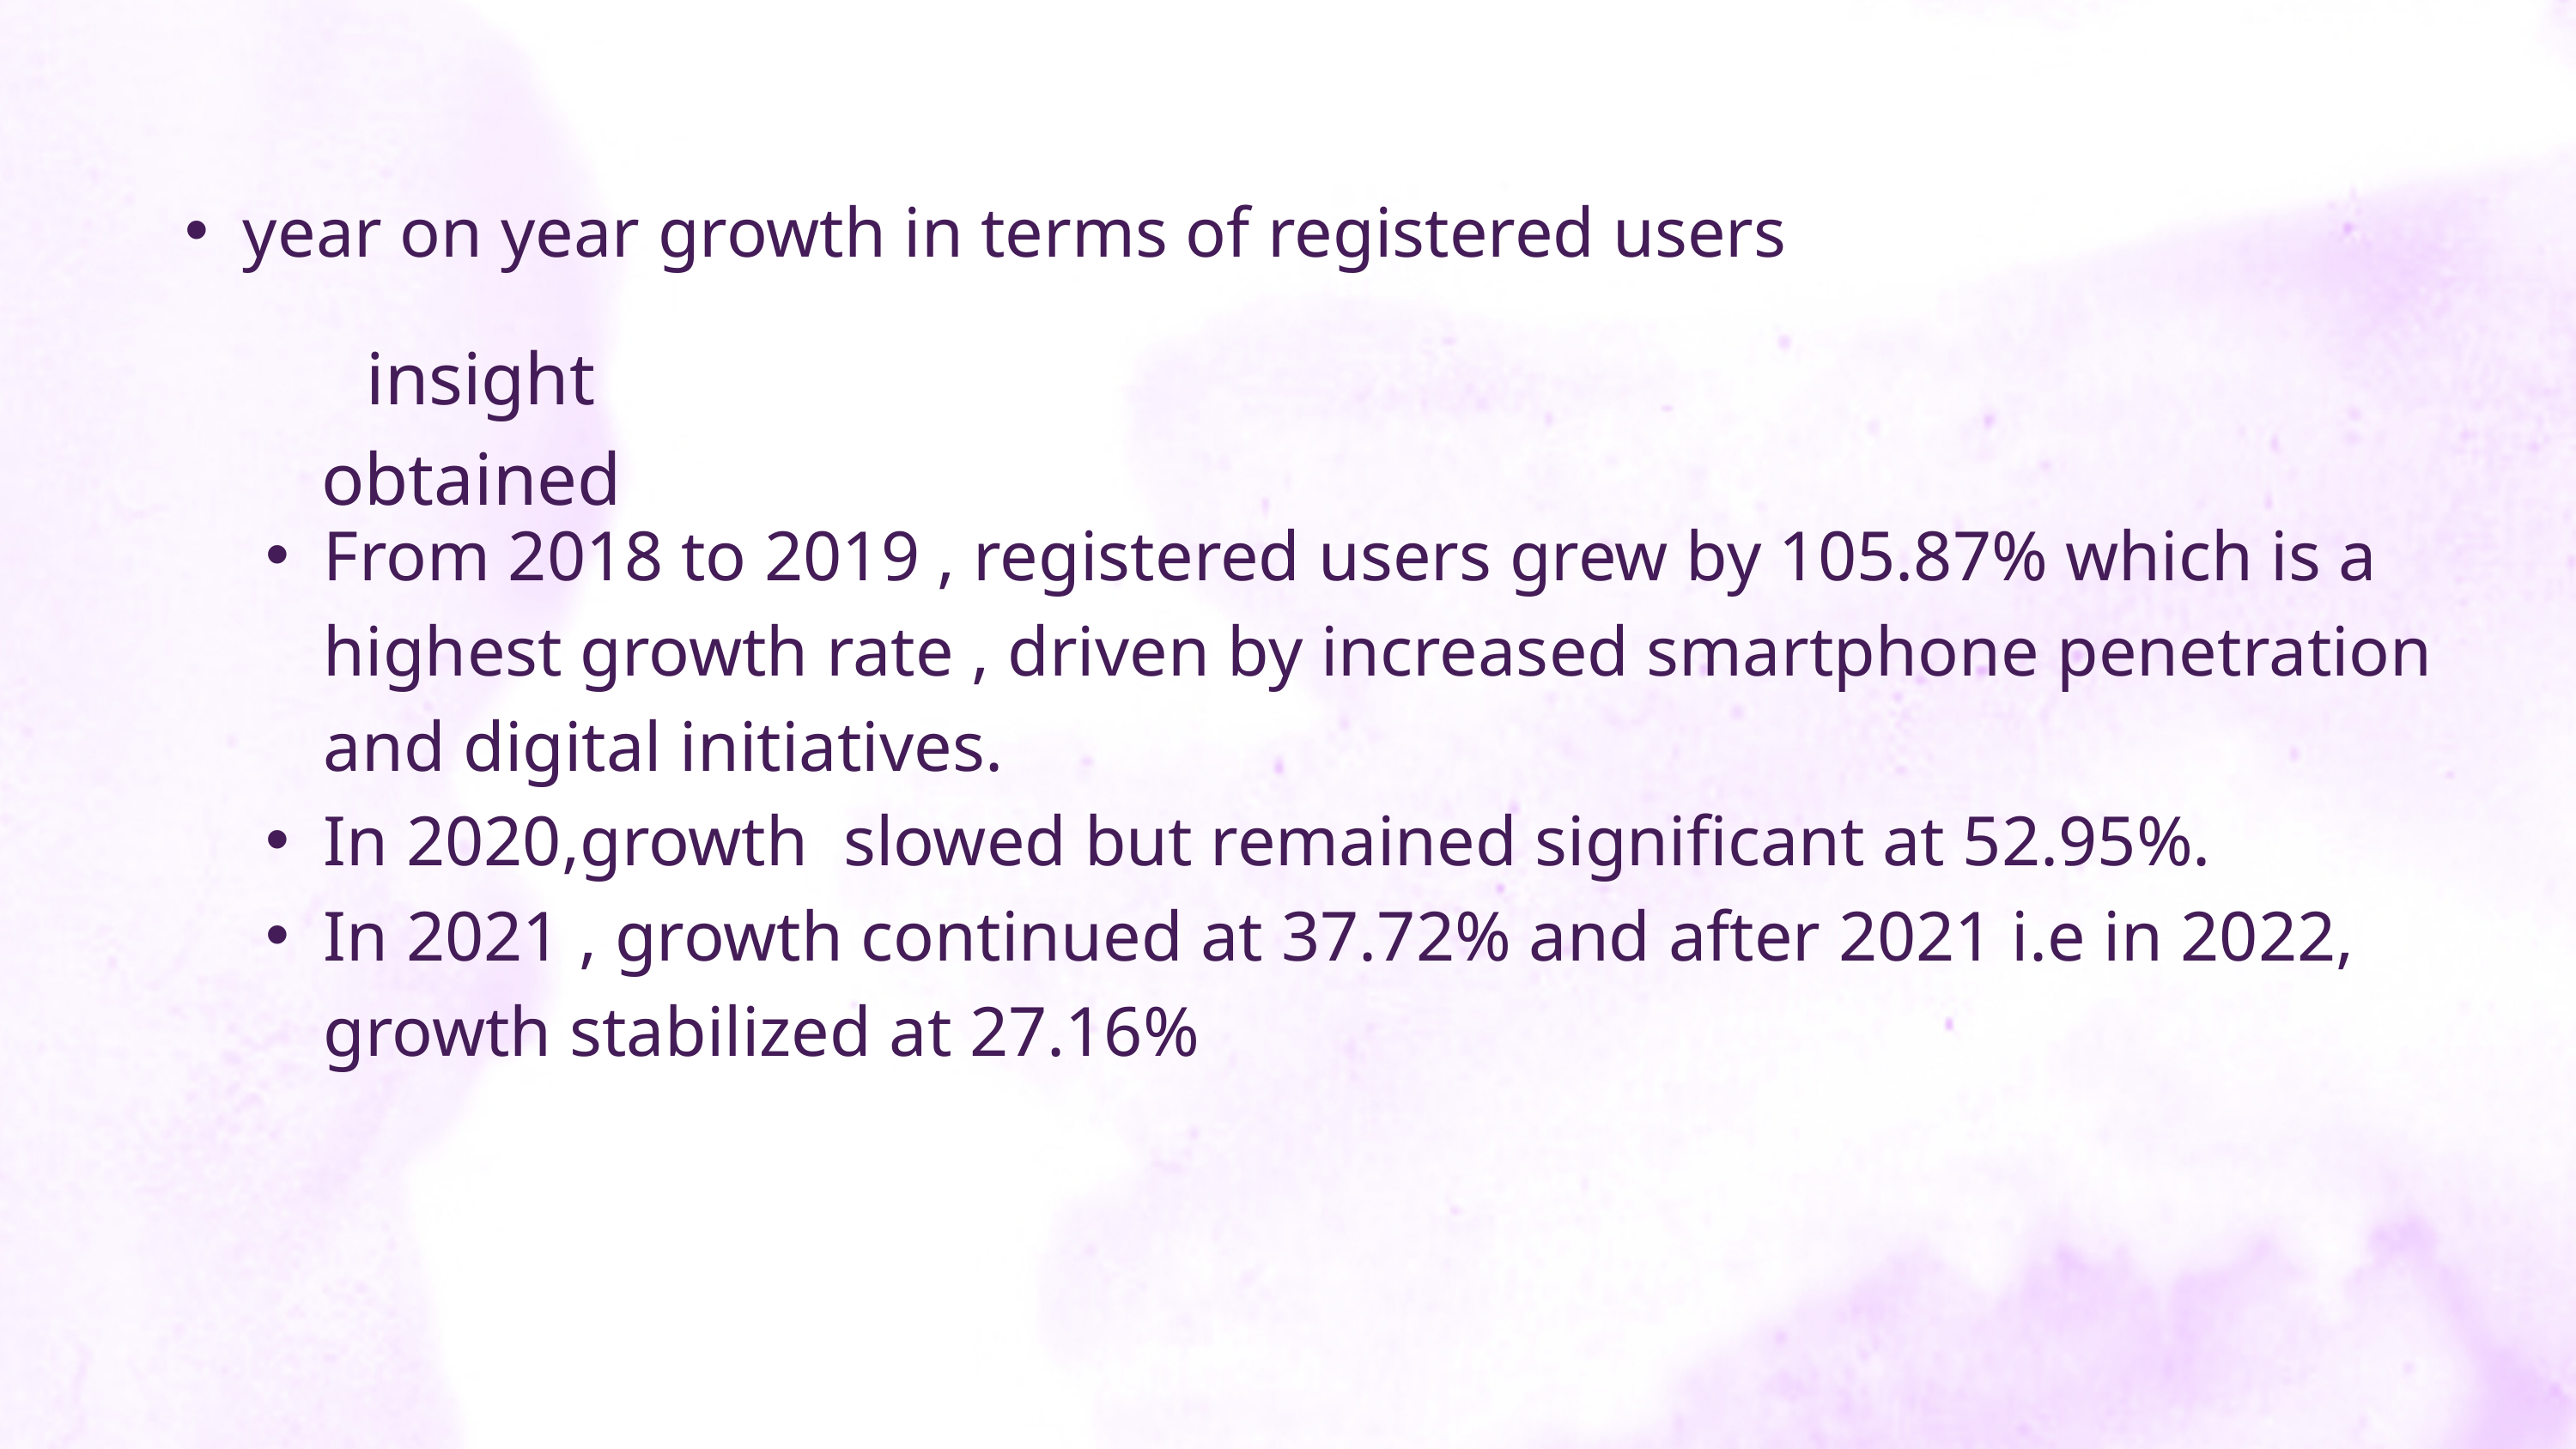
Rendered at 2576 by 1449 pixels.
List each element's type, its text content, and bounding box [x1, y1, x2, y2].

text_box insight obtained [208, 318, 755, 499]
text_box year on year growth in terms of registered users [127, 175, 2432, 271]
text_box [0, 0, 2576, 1449]
text_box From 2018 to 2019 , registered users grew by 105.87% which is a highest growth rate , driven by increased smartphone penetration and digital initiatives. In 2020,growth slowed but remained significant at 52.95%. In 2021 , growth continued at 37.72% and after 2021 i.e in 2022, growth stabilized at 27.16% [208, 499, 2501, 1261]
